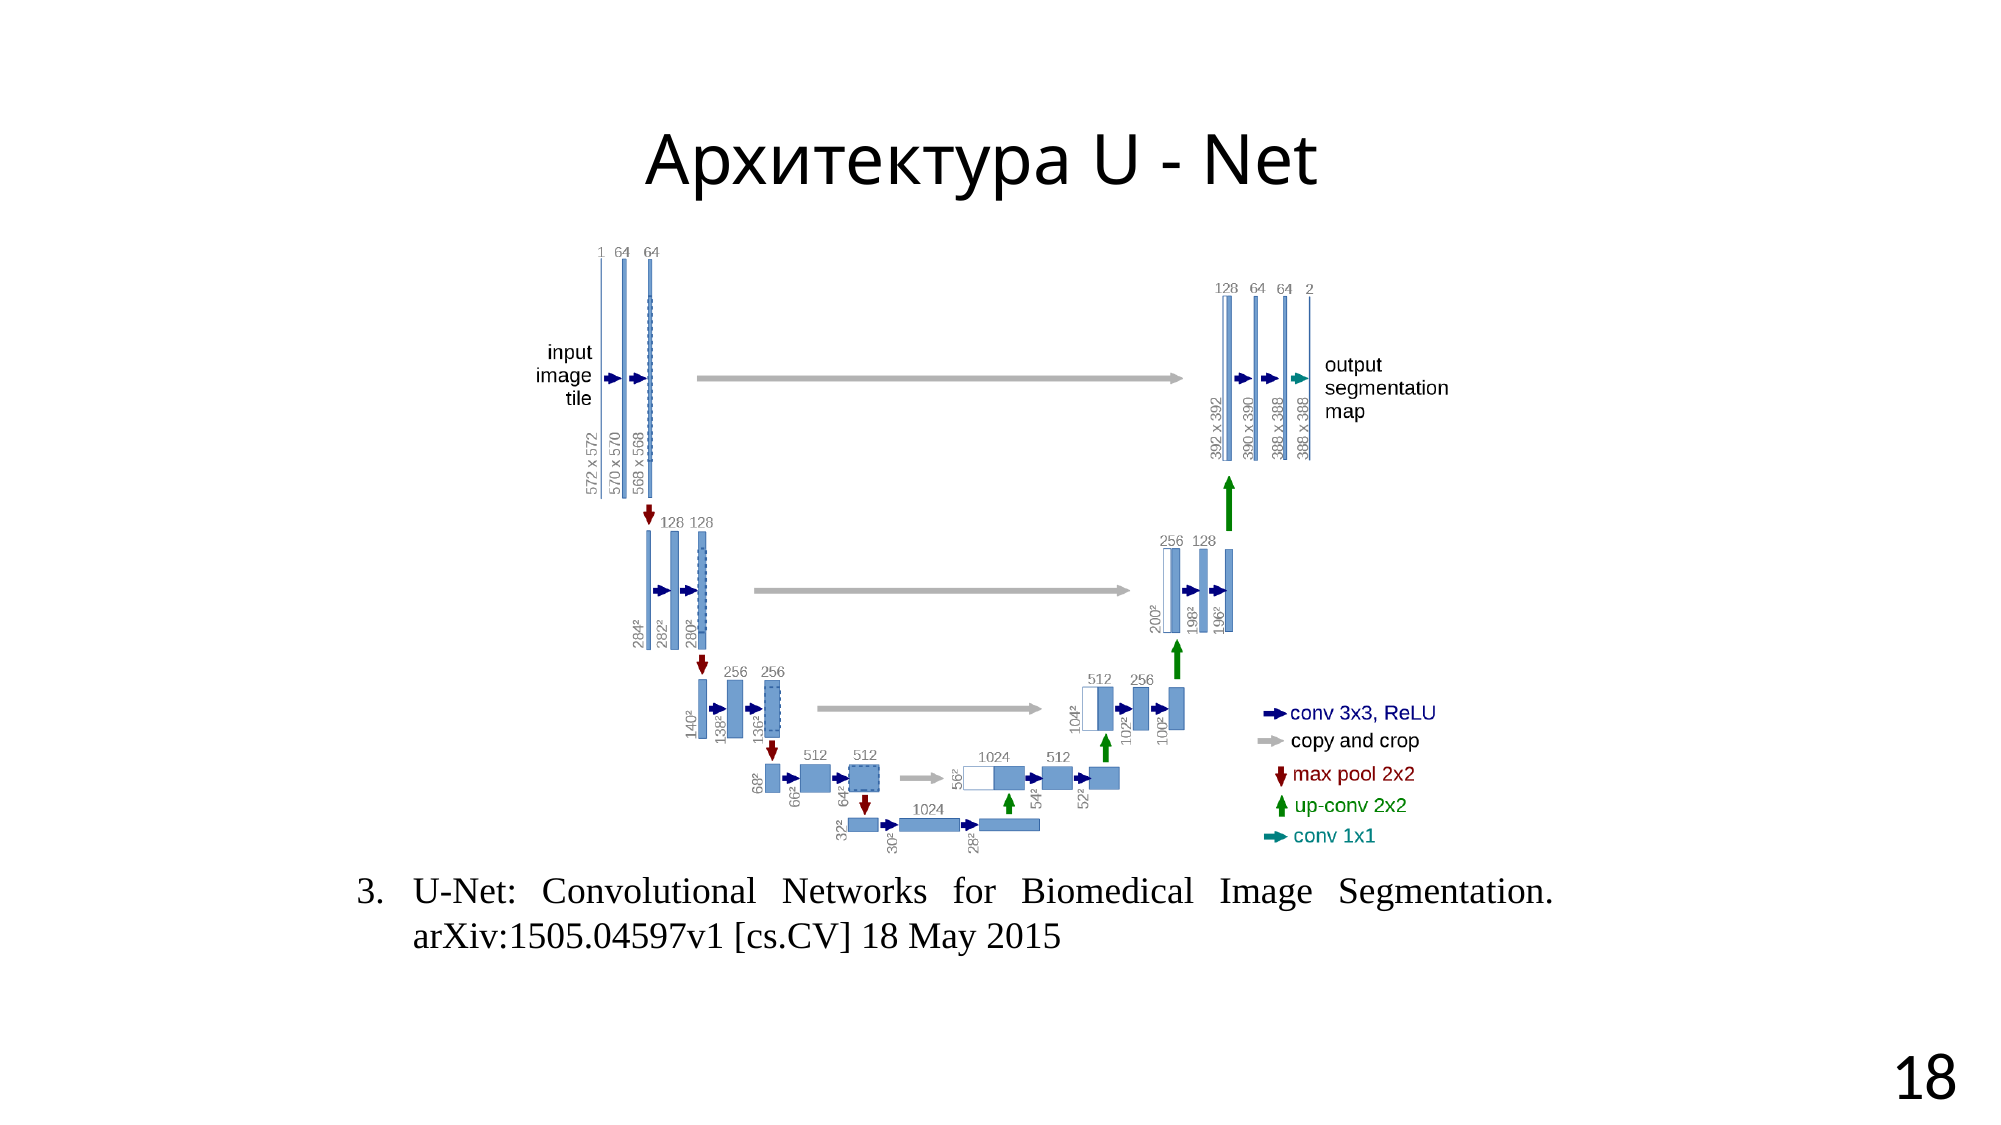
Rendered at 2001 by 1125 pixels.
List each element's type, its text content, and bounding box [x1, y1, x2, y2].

text_box U-Net: Convolutional Networks for Biomedical Image Segmentation. arXiv:1505.04597v1 [cs.CV] 18 May 2015 [341, 858, 1641, 963]
slide_number 18 [1523, 1042, 1974, 1103]
title Архитектура U - Net [630, 110, 1352, 214]
picture [521, 240, 1461, 859]
